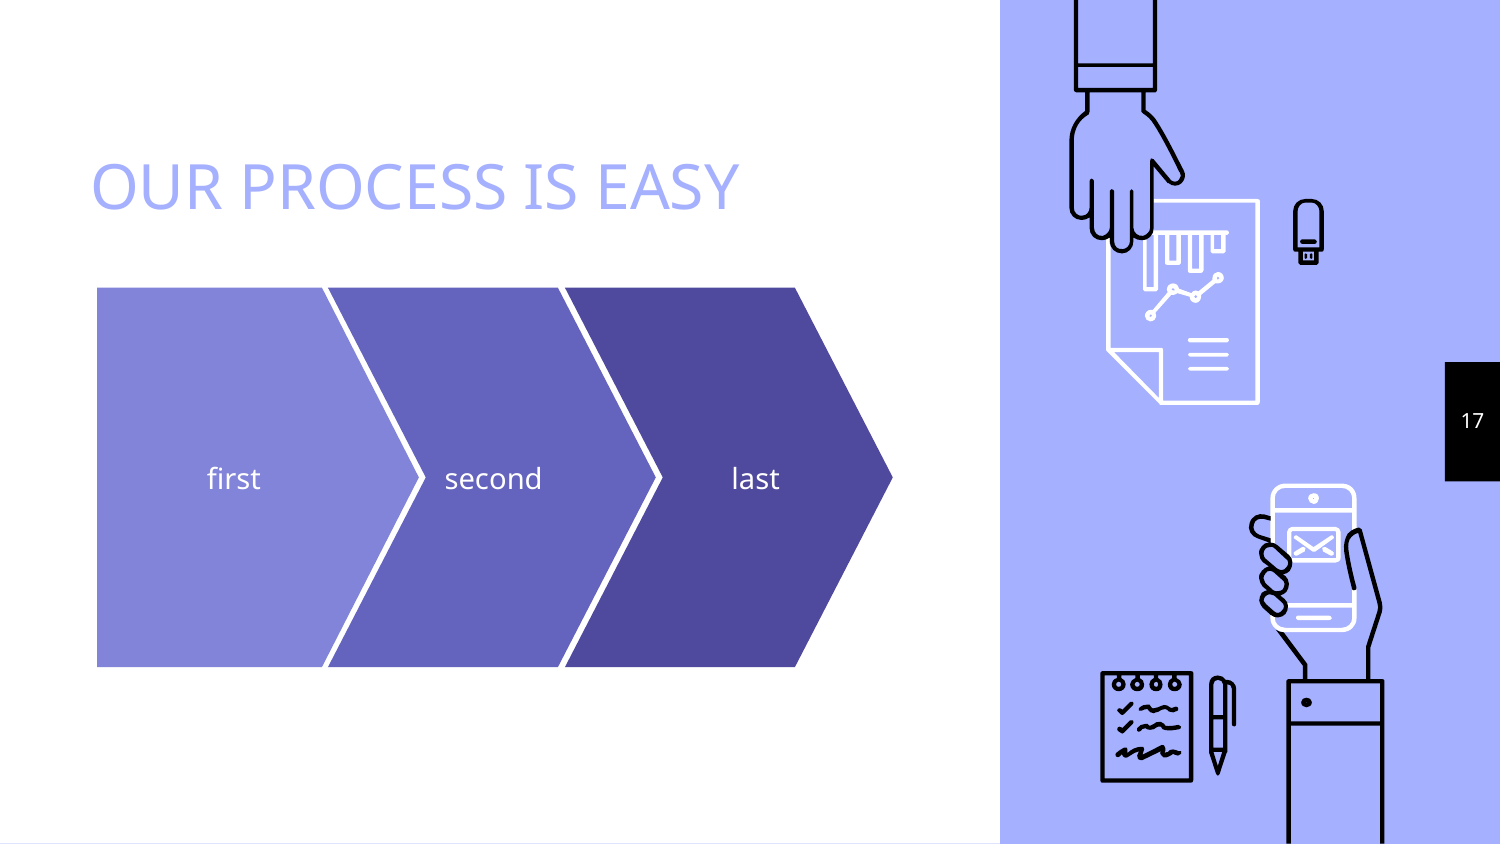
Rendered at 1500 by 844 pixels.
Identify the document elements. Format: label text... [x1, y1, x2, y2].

text_box second [327, 287, 656, 668]
text_box first [97, 287, 419, 668]
title OUR PROCESS IS EASY [75, 96, 918, 237]
text_box last [564, 287, 893, 668]
slide_number ‹#› [1444, 362, 1500, 482]
